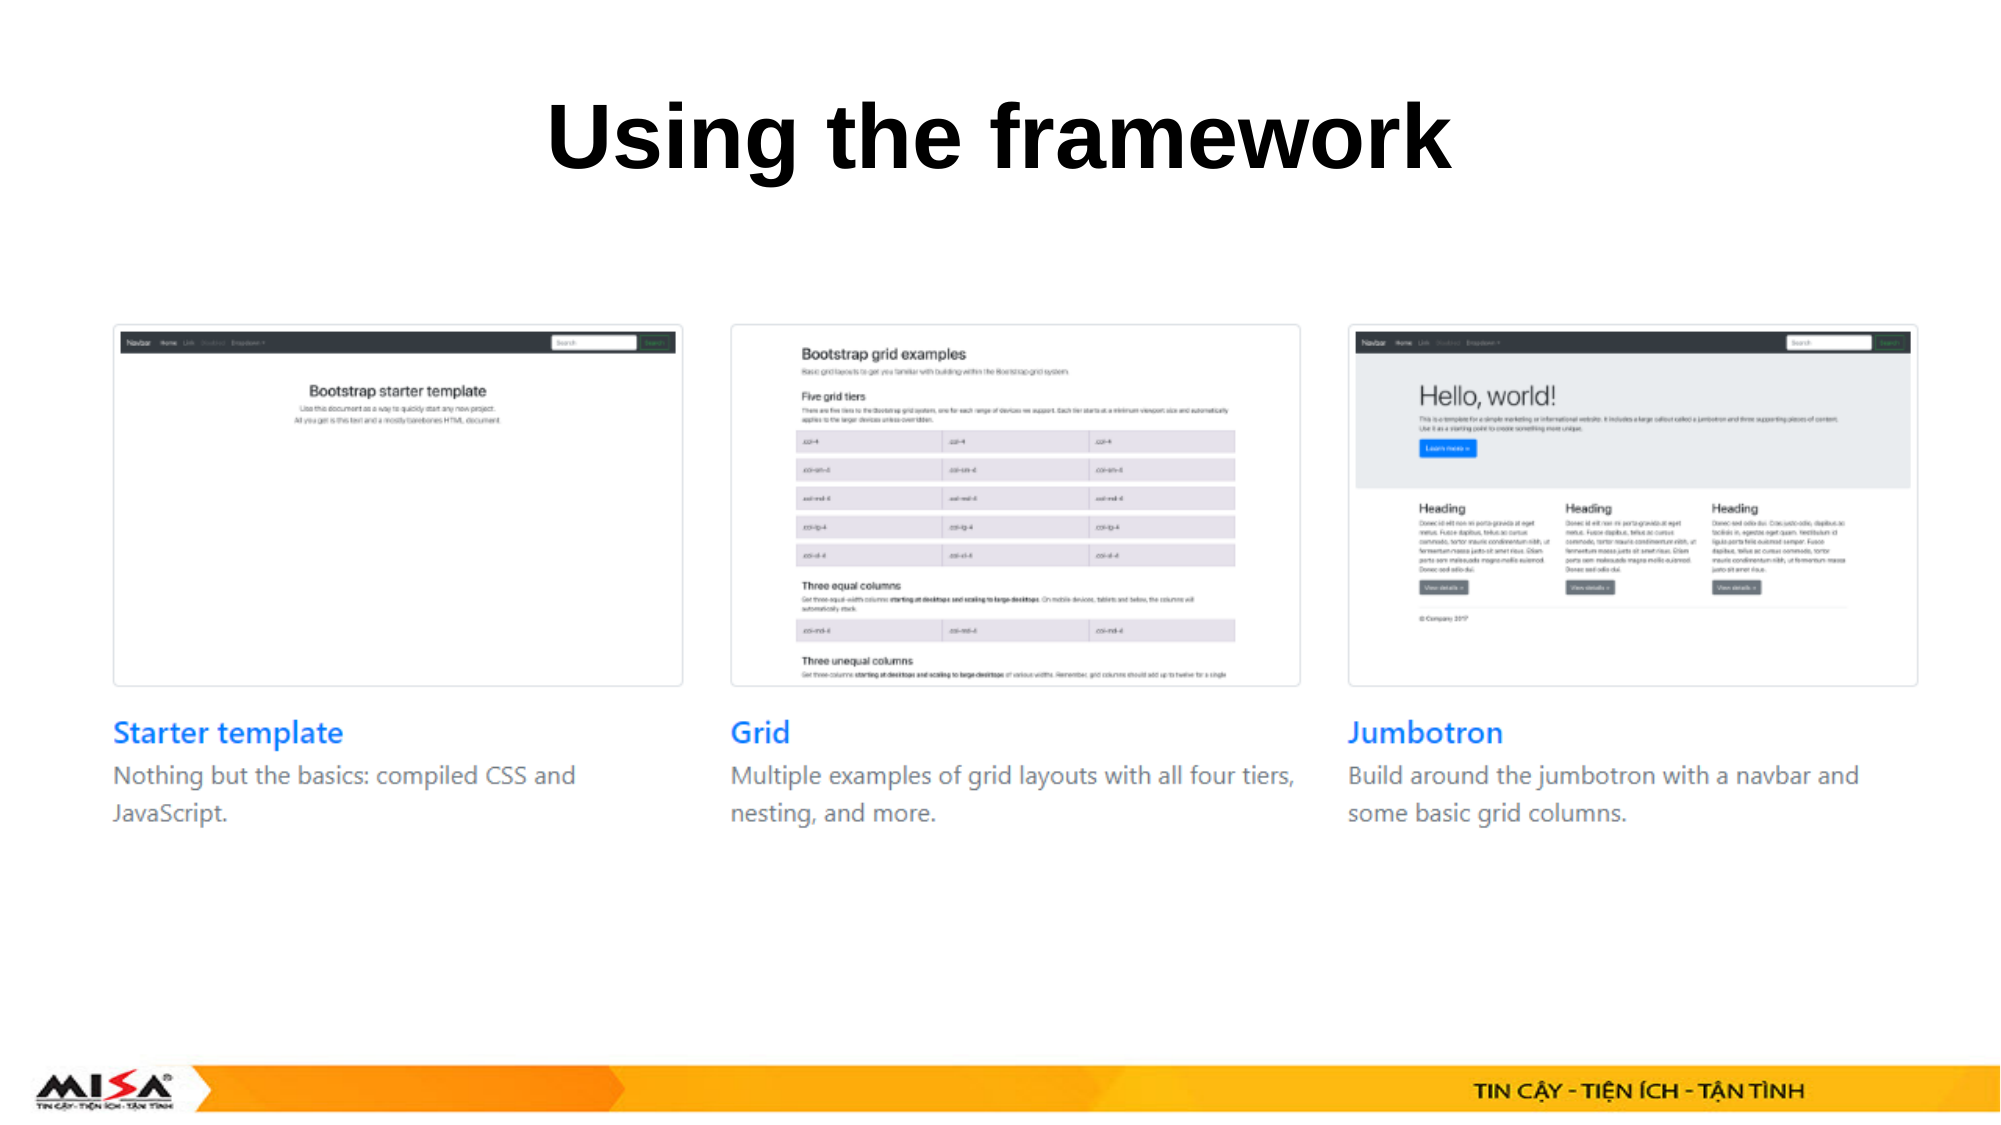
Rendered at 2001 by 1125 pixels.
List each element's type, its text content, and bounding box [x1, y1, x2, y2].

picture [0, 0, 2001, 1125]
title Using the framework [99, 44, 1900, 233]
